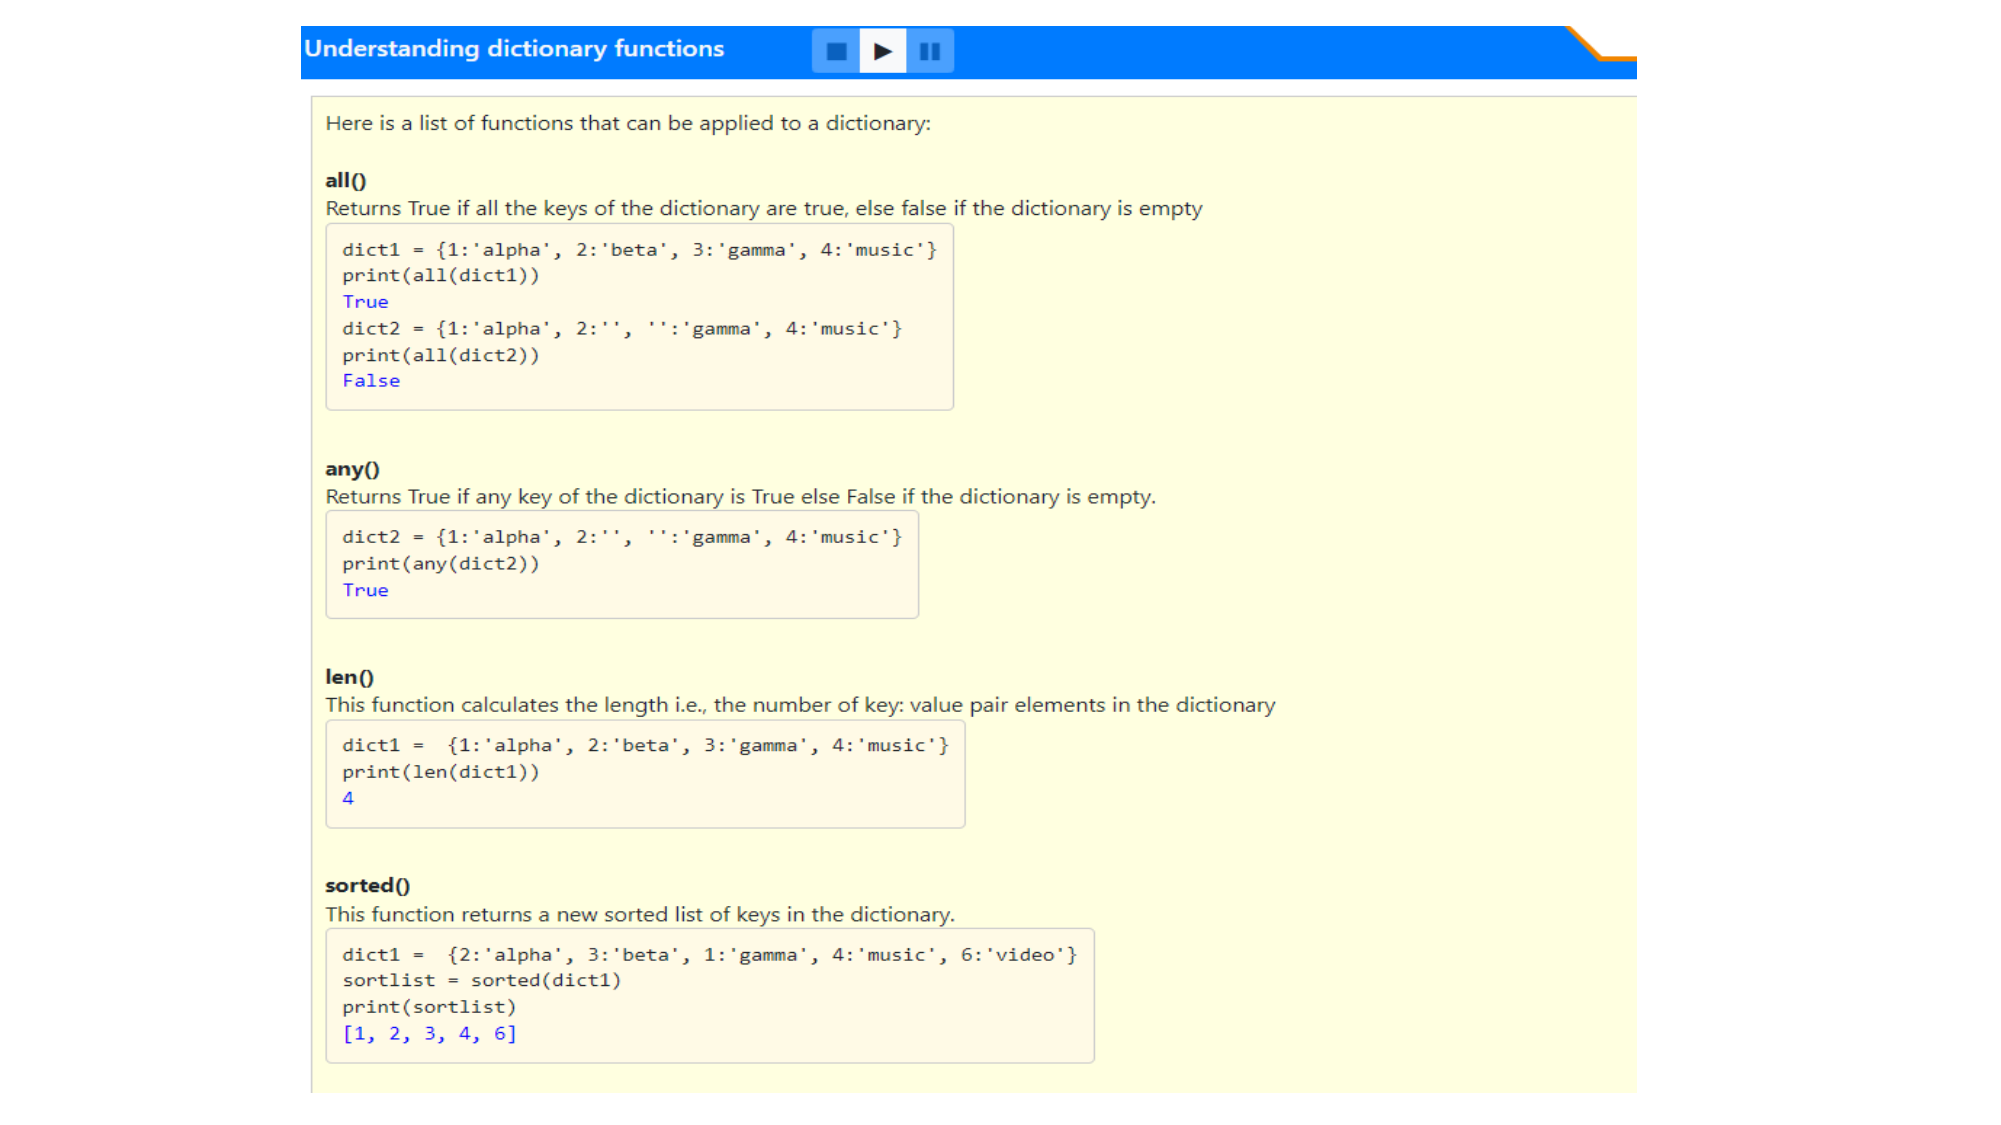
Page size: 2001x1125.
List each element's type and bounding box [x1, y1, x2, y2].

list [301, 26, 1637, 1093]
